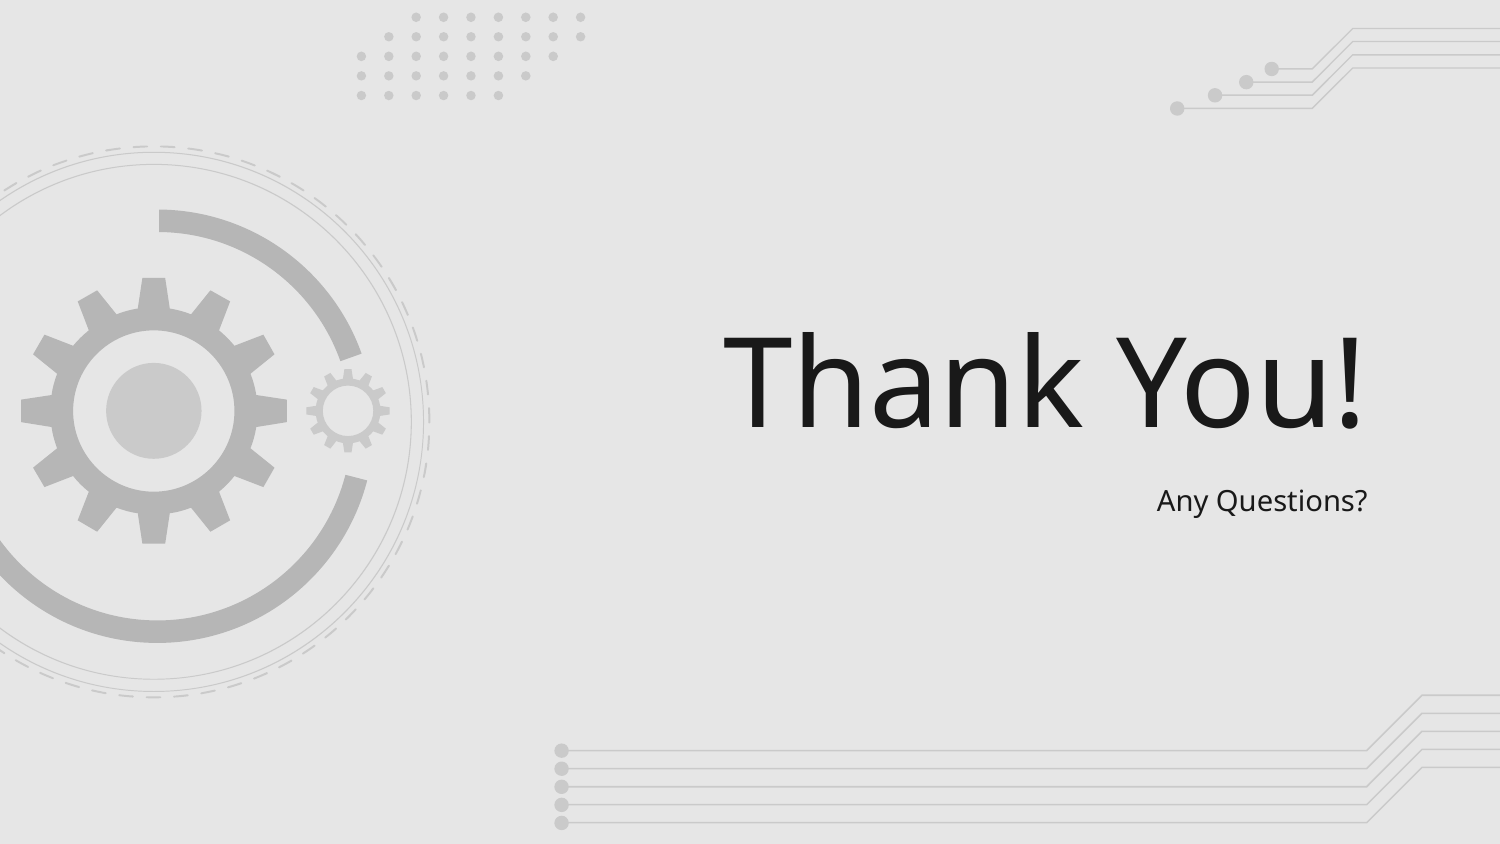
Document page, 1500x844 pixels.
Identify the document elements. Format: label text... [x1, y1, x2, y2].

title Thank You! [548, 294, 1383, 467]
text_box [0, 145, 431, 699]
subtitle Any Questions? [548, 467, 1383, 549]
